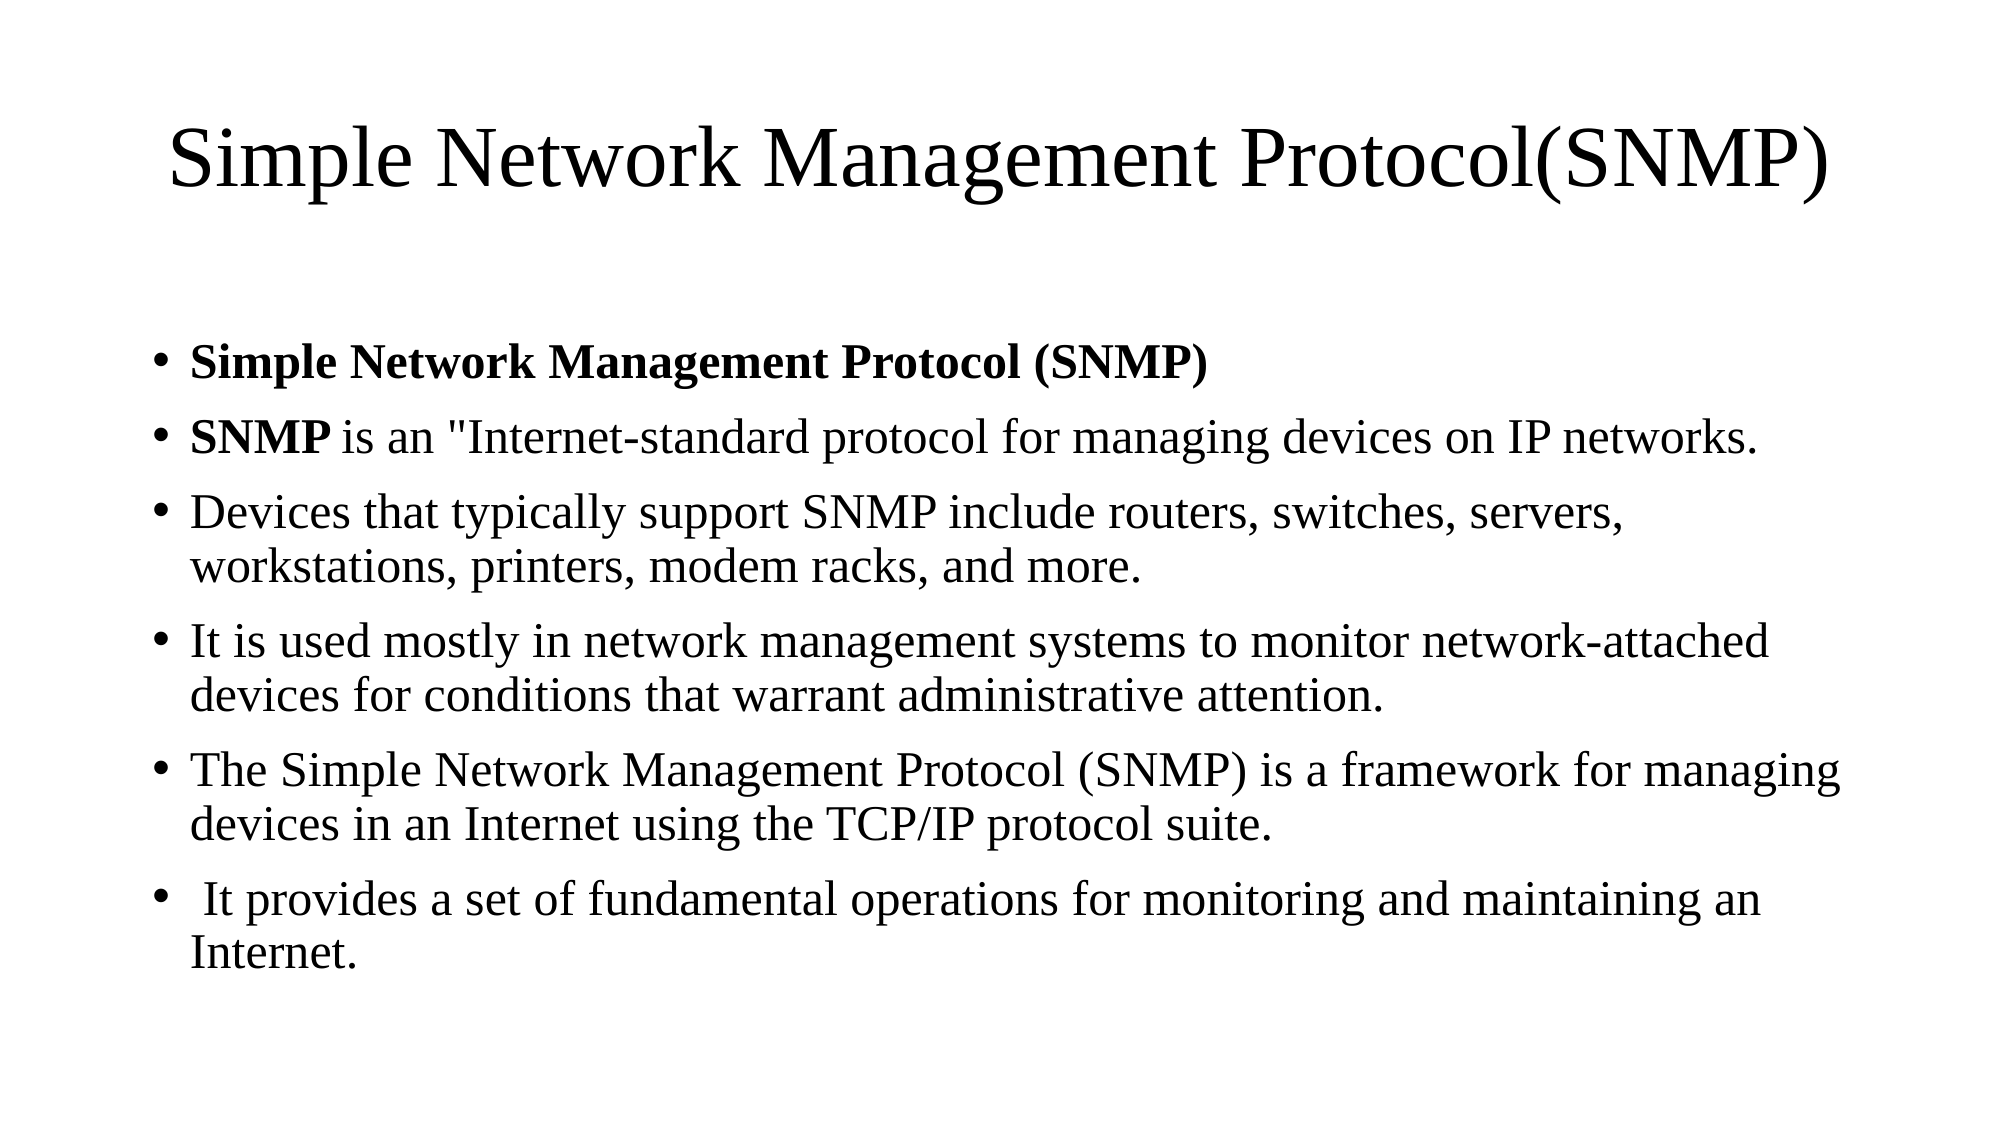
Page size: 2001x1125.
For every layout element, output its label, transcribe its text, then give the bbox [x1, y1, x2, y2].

title Simple Network Management Protocol(SNMP) [137, 59, 1863, 257]
list Simple Network Management Protocol (SNMP) SNMP is an "Internet-standard protocol for managing devices on IP networks. Devices that typically support SNMP include routers, switches, servers, workstations, printers, modem racks, and more. It is used mostly in network management systems to monitor network-attached devices for conditions that warrant administrative attention. The Simple Network Management Protocol (SNMP) is a framework for managing devices in an Internet using the TCP/IP protocol suite. It provides a set of fundamental operations for monitoring and maintaining an Internet. [137, 328, 1863, 1066]
